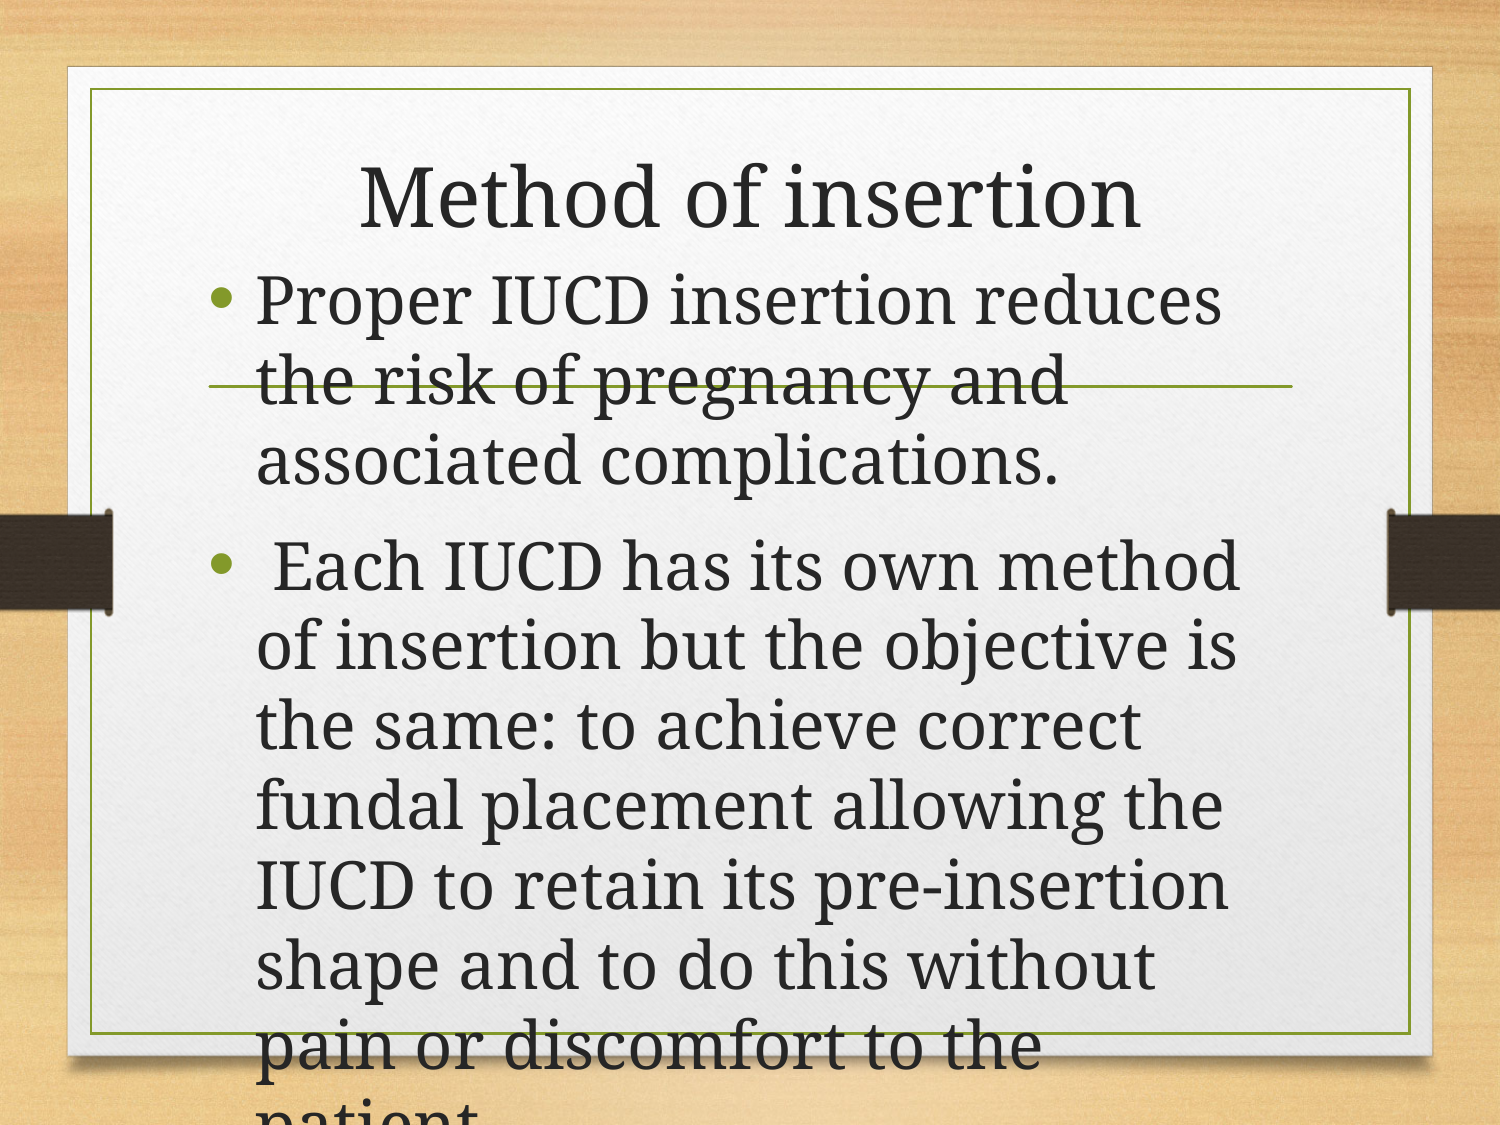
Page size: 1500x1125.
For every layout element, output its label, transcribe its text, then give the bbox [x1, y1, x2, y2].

title Method of insertion [193, 24, 1309, 249]
picture [0, 0, 1500, 1125]
list Proper IUCD insertion reduces the risk of pregnancy and associated complications. Each IUCD has its own method of insertion but the objective is the same: to achieve correct fundal placement allowing the IUCD to retain its pre-insertion shape and to do this without pain or discomfort to the patient. [193, 249, 1309, 974]
